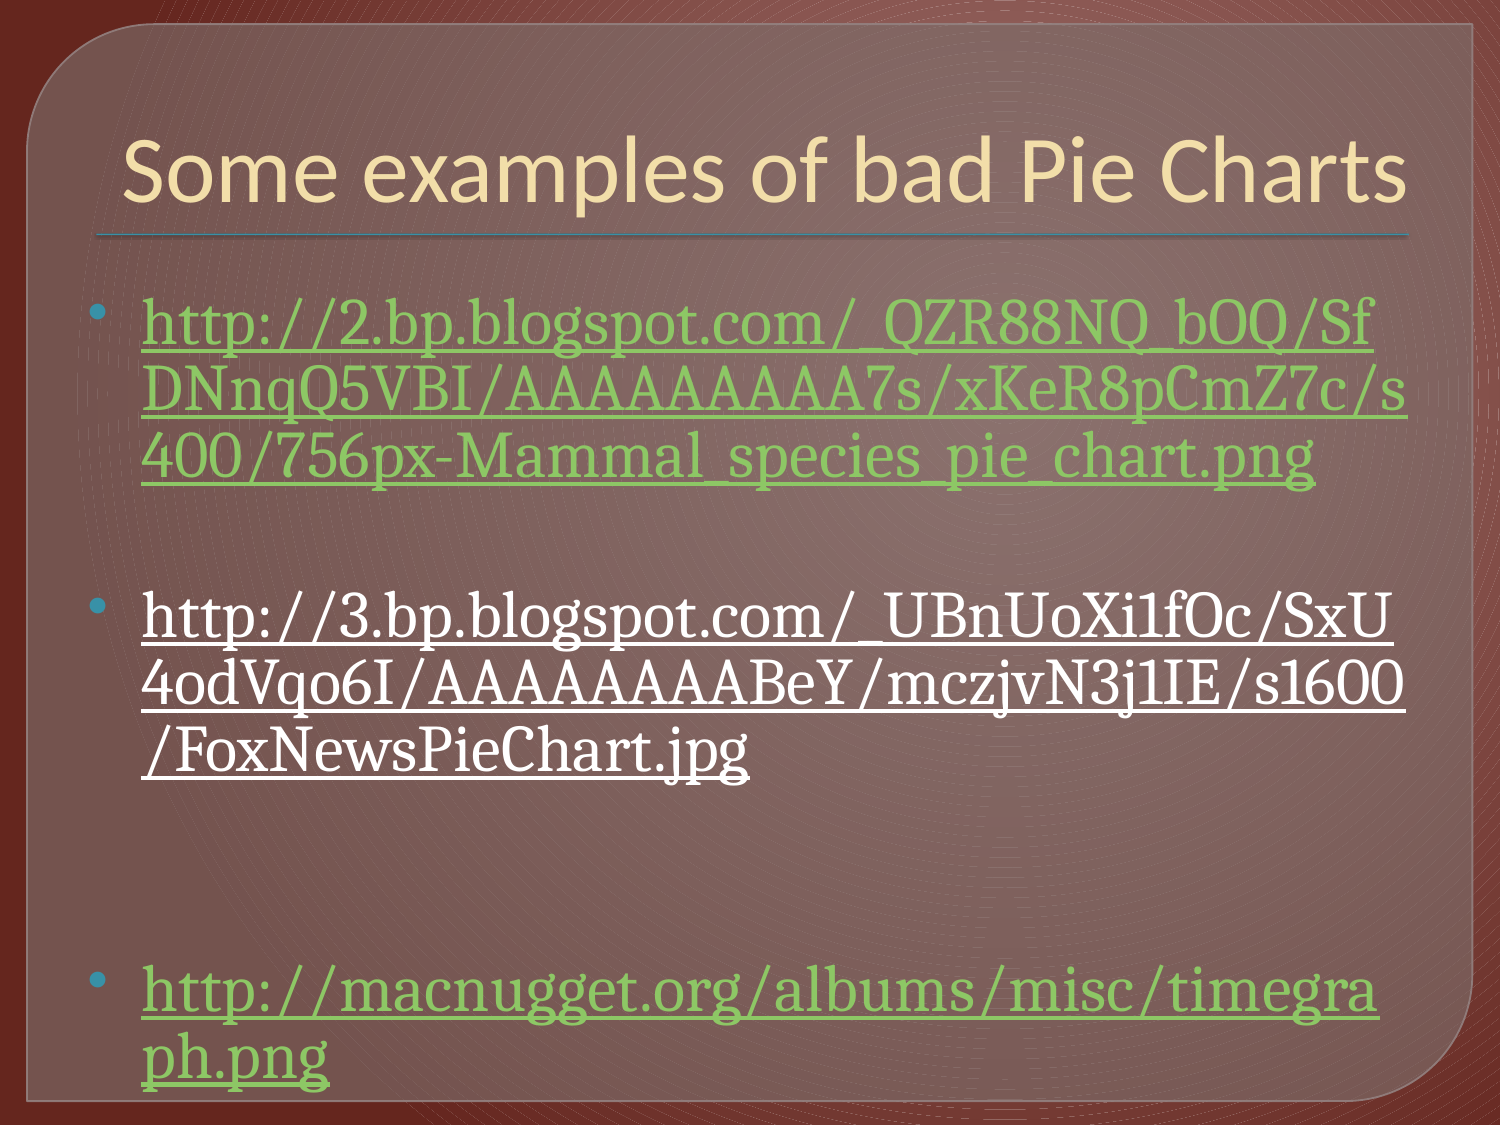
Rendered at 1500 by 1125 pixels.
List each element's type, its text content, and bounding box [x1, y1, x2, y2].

list http://2.bp.blogspot.com/_QZR88NQ_bOQ/SfDNnqQ5VBI/AAAAAAAAA7s/xKeR8pCmZ7c/s400/756px-Mammal_species_pie_chart.png http://3.bp.blogspot.com/_UBnUoXi1fOc/SxU4odVqo6I/AAAAAAAABeY/mczjvN3j1IE/s1600/FoxNewsPieChart.jpg http://macnugget.org/albums/misc/timegraph.png [75, 270, 1425, 1013]
title Some examples of bad Pie Charts [75, 41, 1425, 230]
